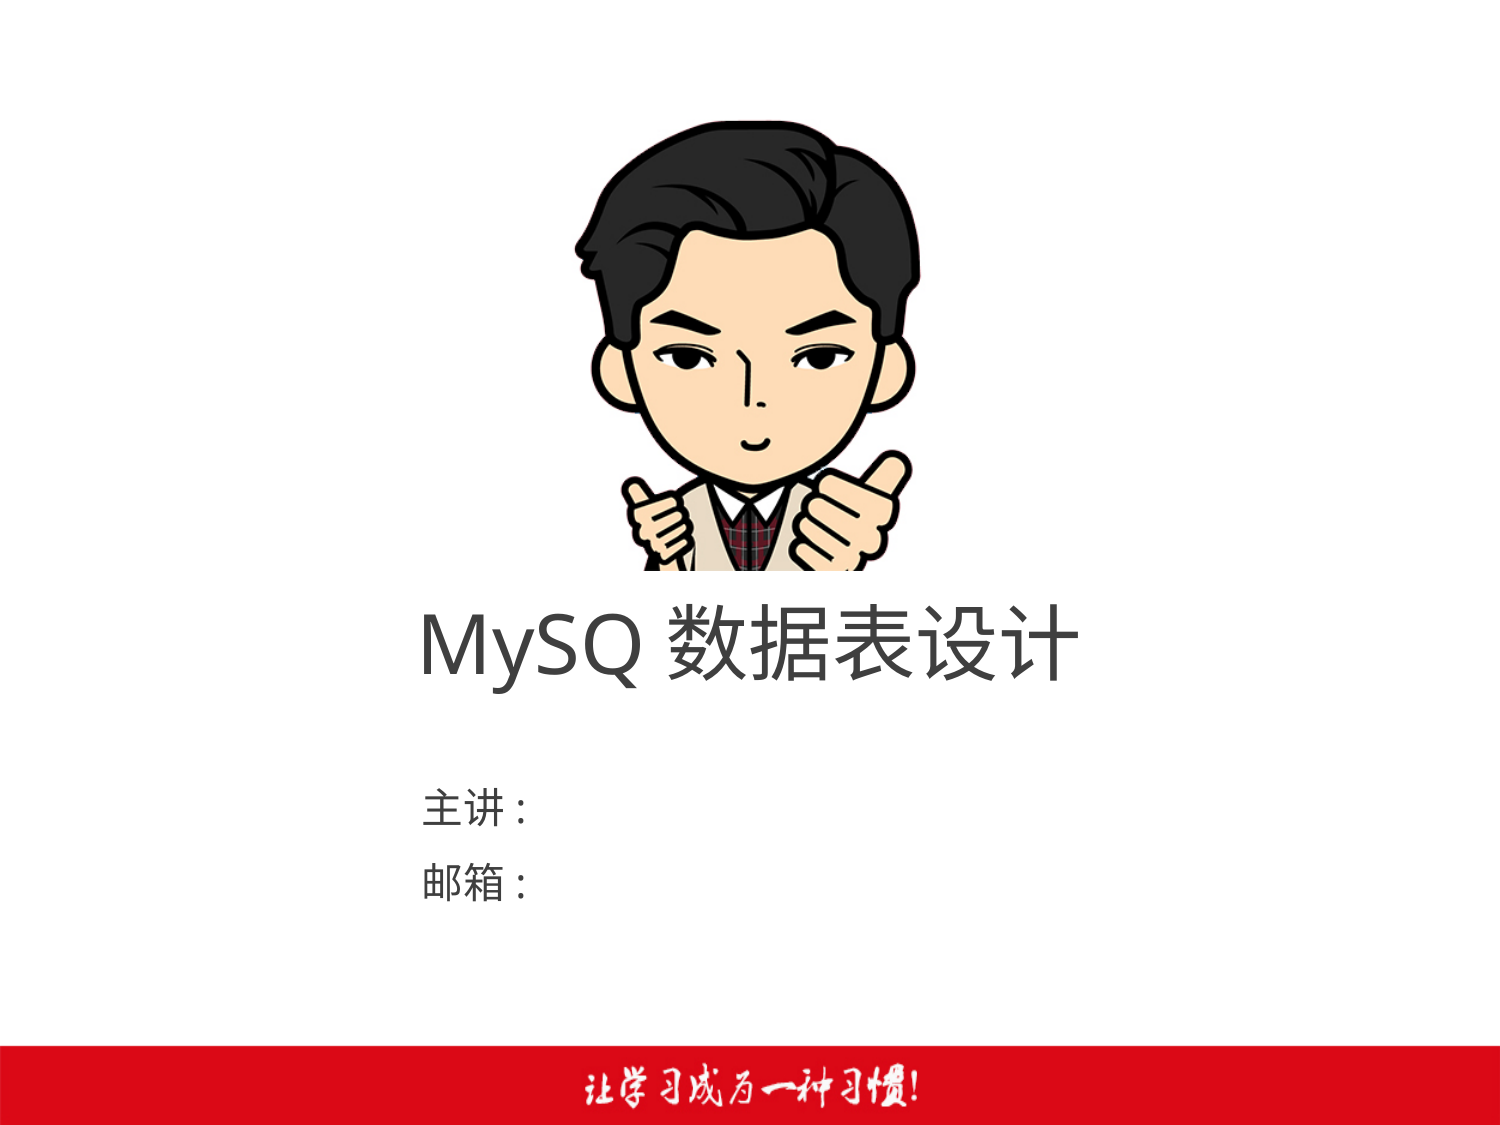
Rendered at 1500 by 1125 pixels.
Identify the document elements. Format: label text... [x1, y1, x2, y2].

picture [0, 0, 1500, 1125]
title MySQ数据表设计 [111, 573, 1388, 708]
subtitle 主讲: 邮箱: [407, 750, 1151, 1010]
